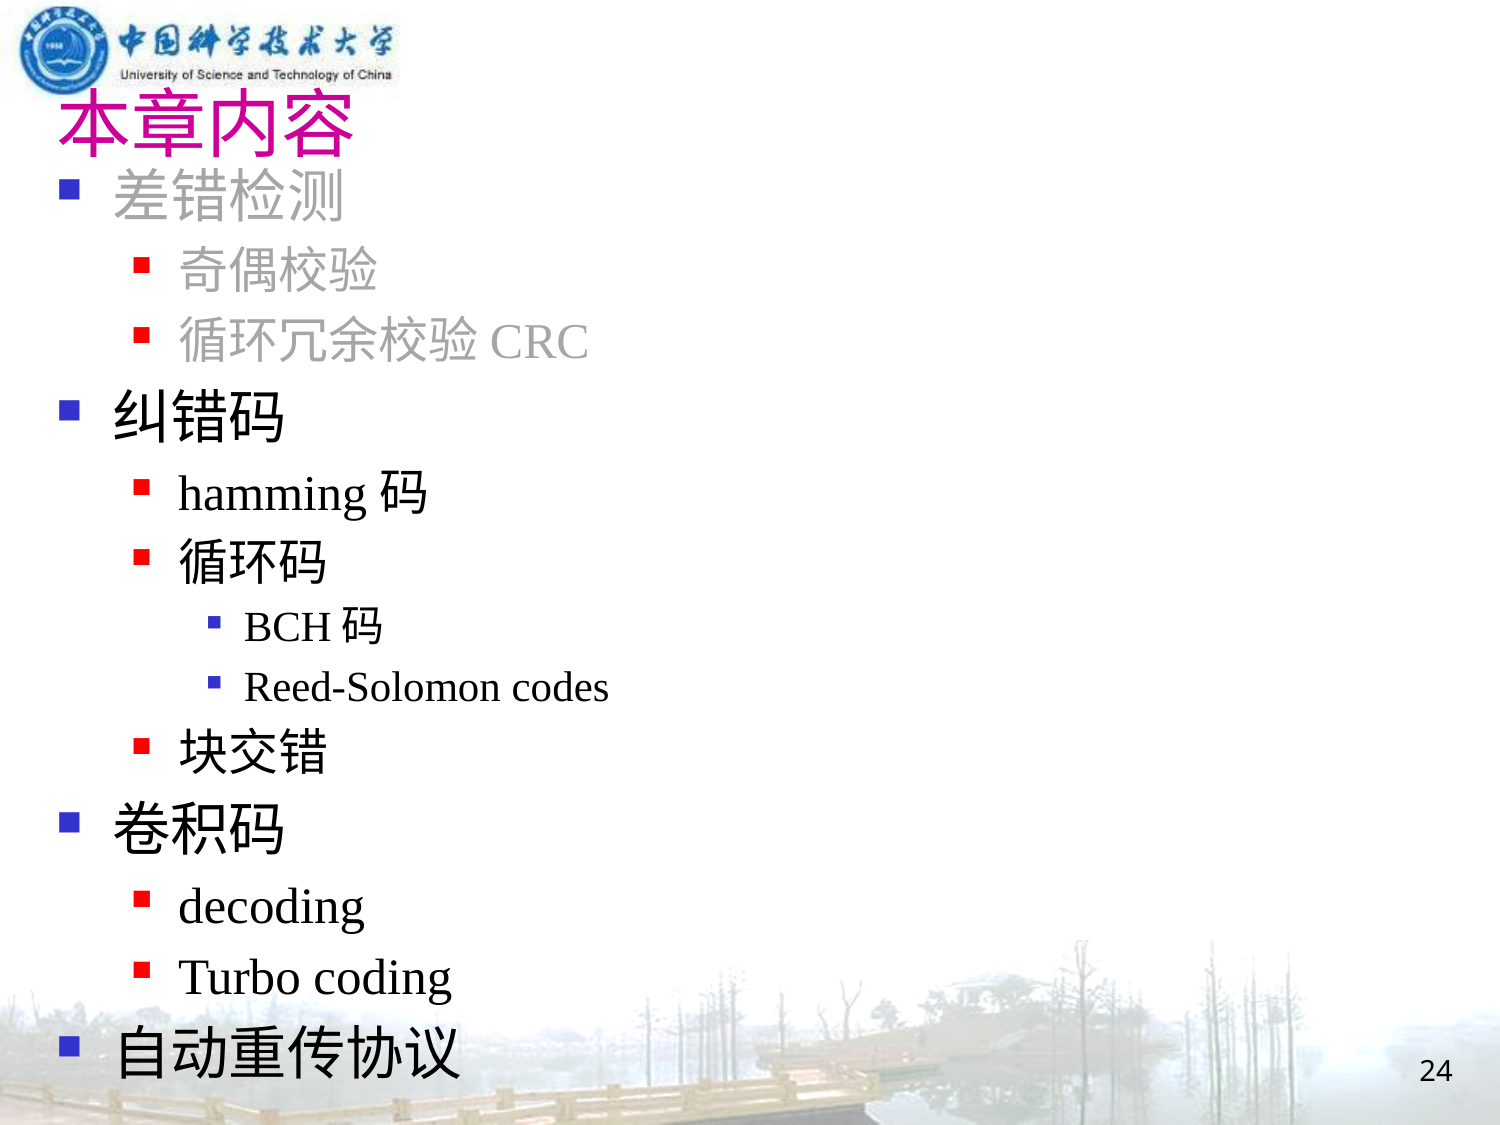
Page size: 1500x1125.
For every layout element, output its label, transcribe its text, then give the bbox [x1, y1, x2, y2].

table_cell 1 [0, 940, 1500, 1125]
slide_number 24 [1154, 1023, 1468, 1100]
title 本章内容 [40, 34, 1468, 151]
list 差错检测 奇偶校验 循环冗余校验CRC 纠错码 hamming码 循环码 BCH码 Reed-Solomon codes 块交错 卷积码 decoding Turbo coding 自动重传协议 [40, 151, 1470, 960]
picture [0, 0, 422, 103]
